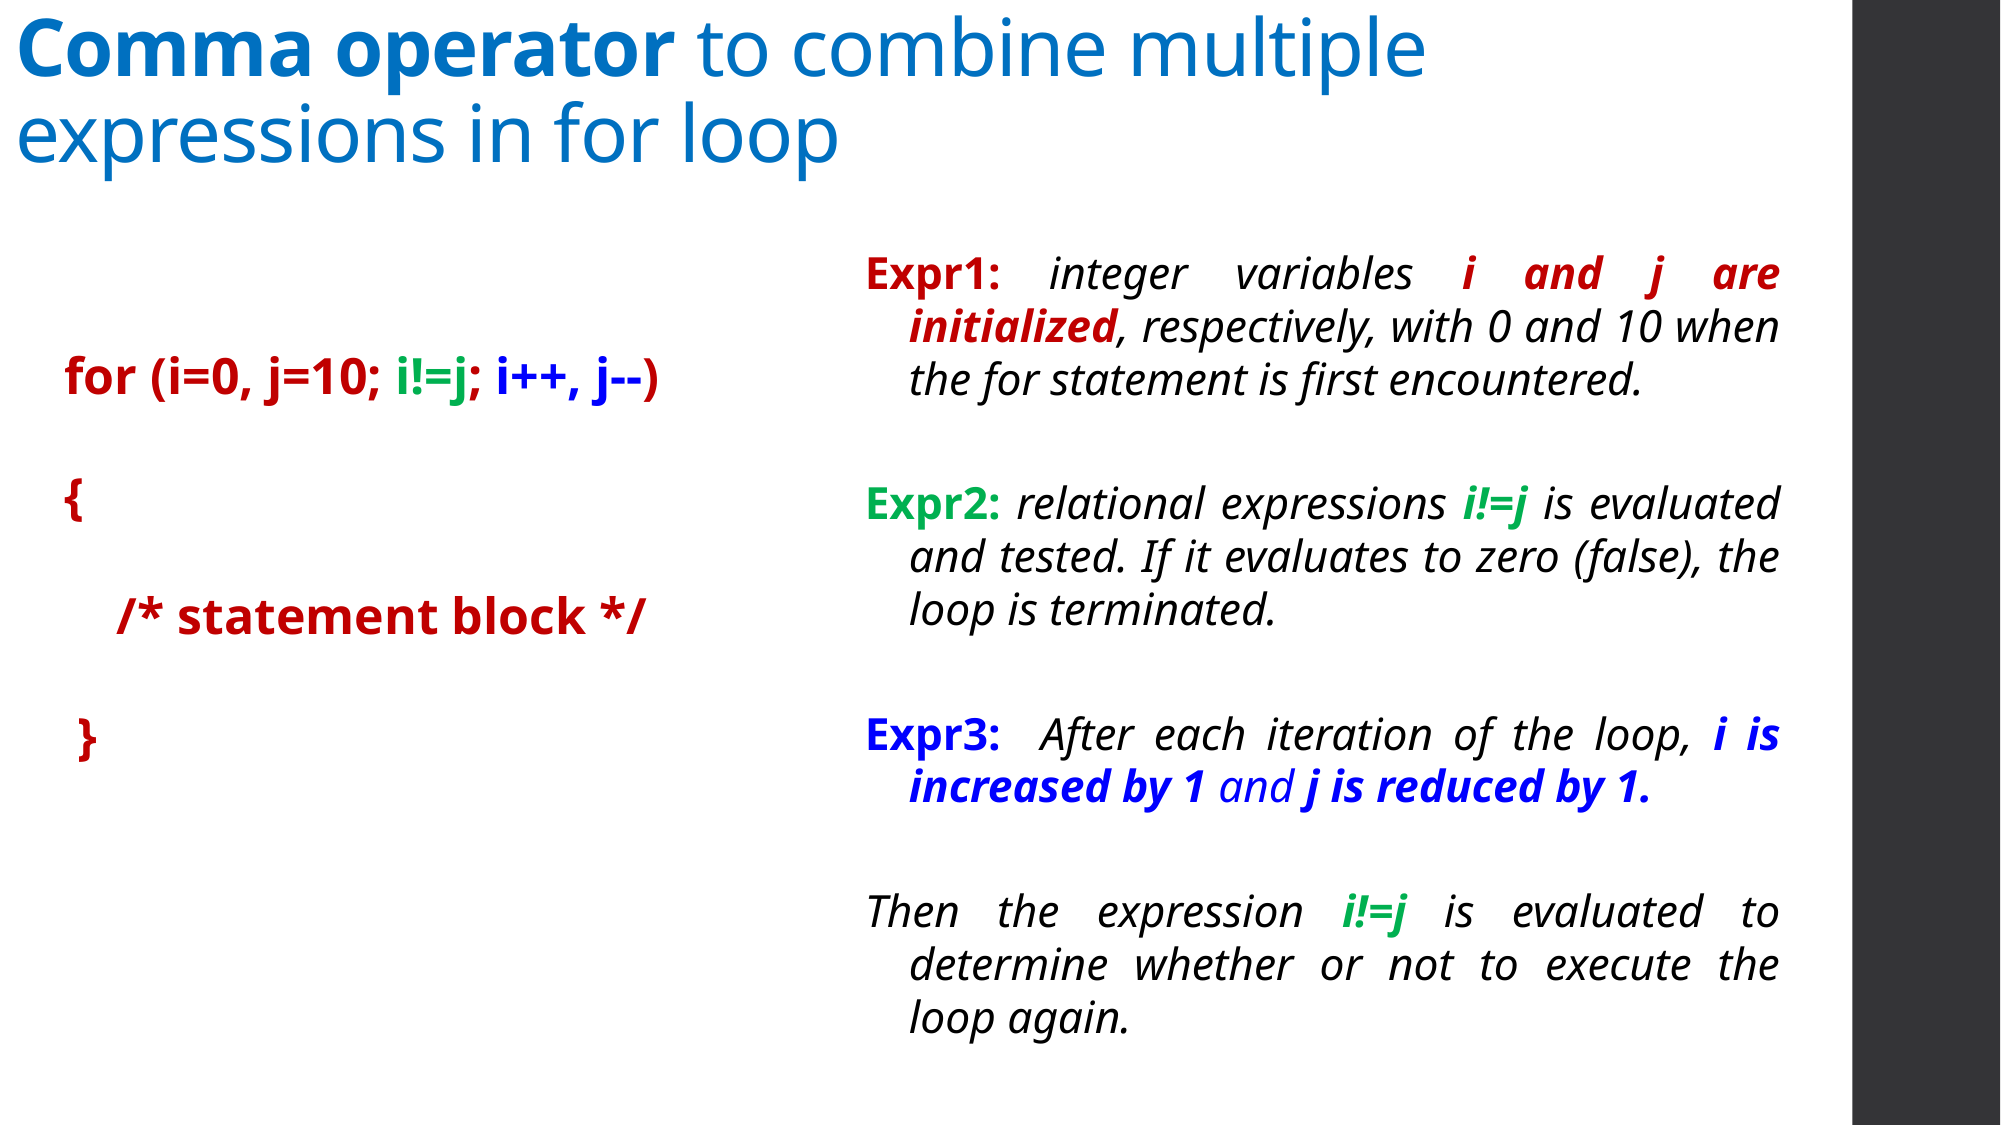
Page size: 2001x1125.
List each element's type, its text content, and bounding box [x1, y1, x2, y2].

text_box Expr1: integer variables i and j are initialized, respectively, with 0 and 10 when the for statement is first encountered. Expr2: relational expressions i!=j is evaluated and tested. If it evaluates to zero (false), the loop is terminated. Expr3: After each iteration of the loop, i is increased by 1 and j is reduced by 1. Then the expression i!=j is evaluated to determine whether or not to execute the loop again. [849, 237, 1796, 1063]
title Comma operator to combine multiple expressions in for loop [0, 0, 1855, 188]
list [0, 0, 2000, 1125]
text_box for (i=0, j=10; i!=j; i++, j--) { /* statement block */ } [50, 337, 849, 773]
